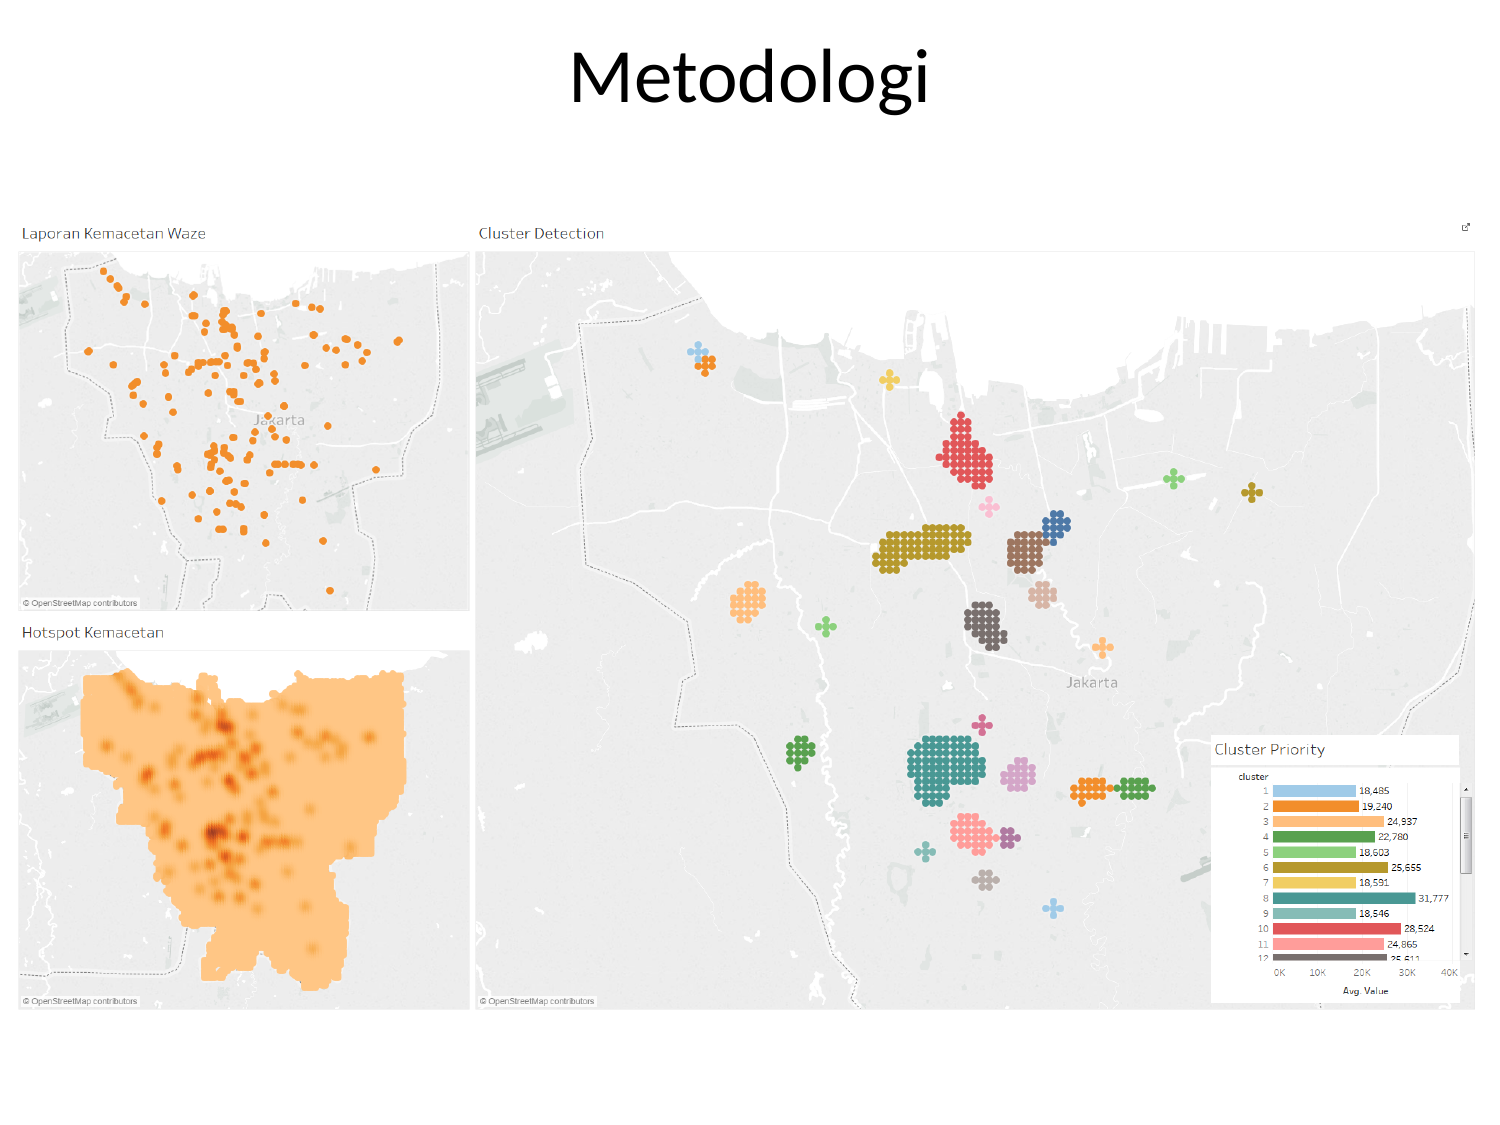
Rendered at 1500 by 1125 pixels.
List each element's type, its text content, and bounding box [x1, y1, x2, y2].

picture [12, 212, 1481, 1013]
title Metodologi [75, 17, 1425, 125]
